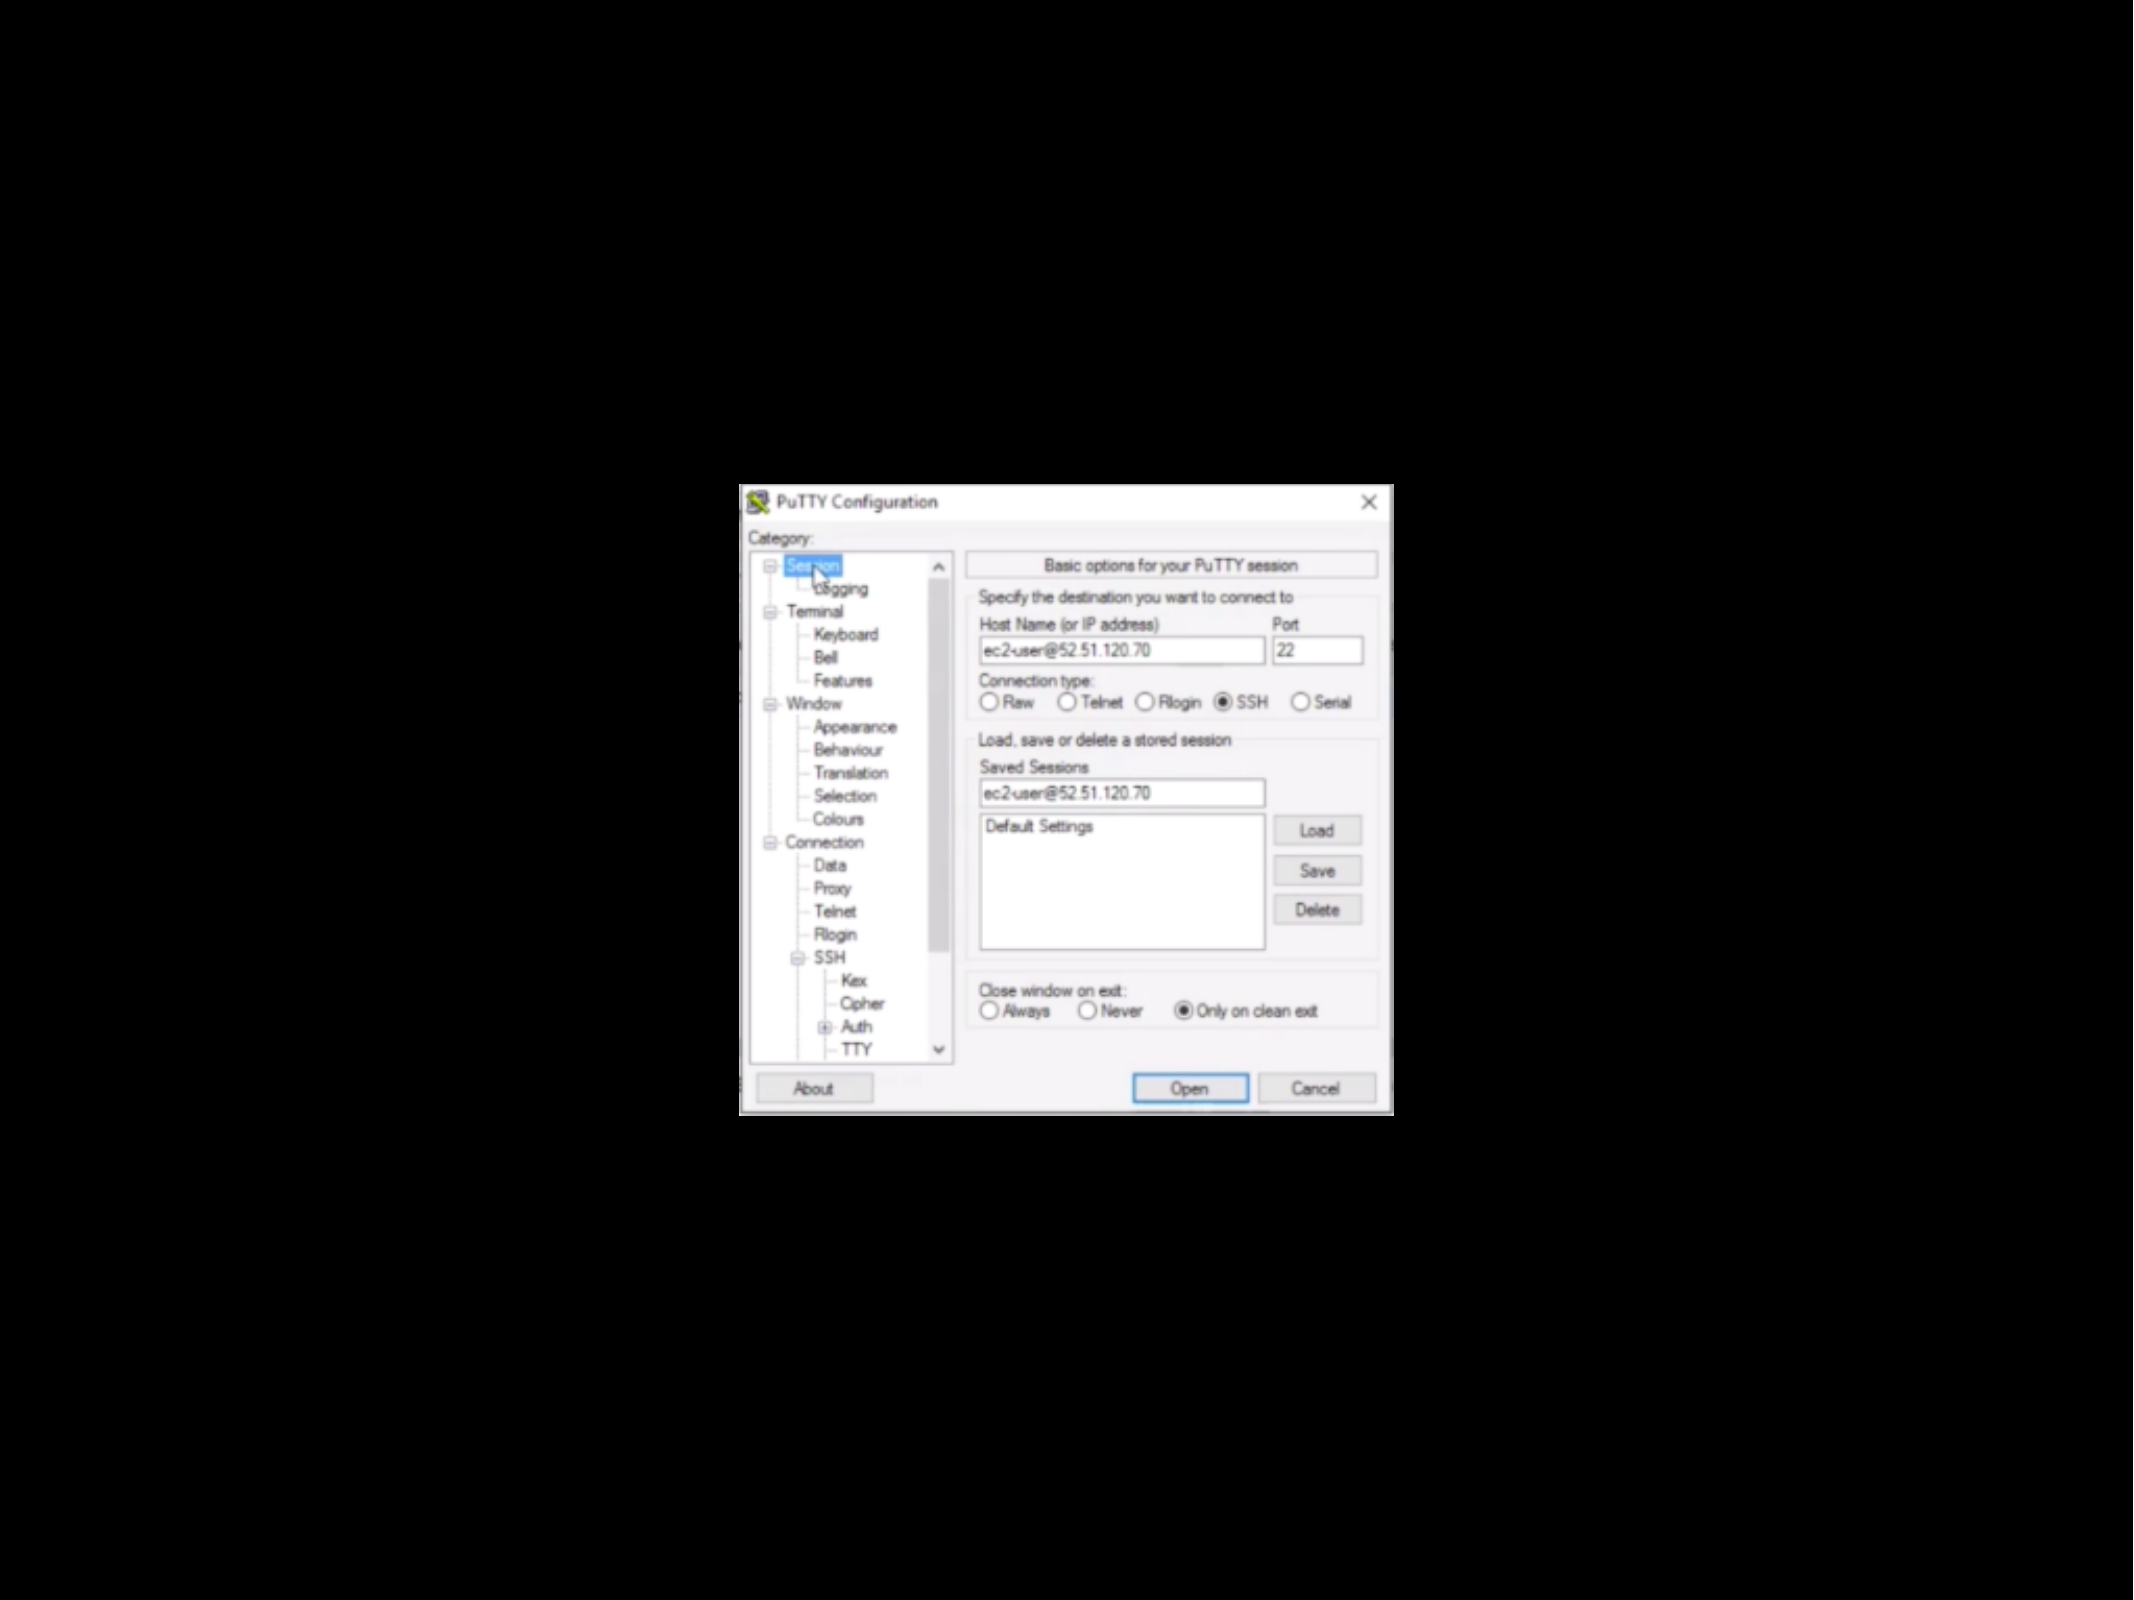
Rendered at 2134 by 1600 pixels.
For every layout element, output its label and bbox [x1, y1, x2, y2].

picture [739, 484, 1394, 1116]
